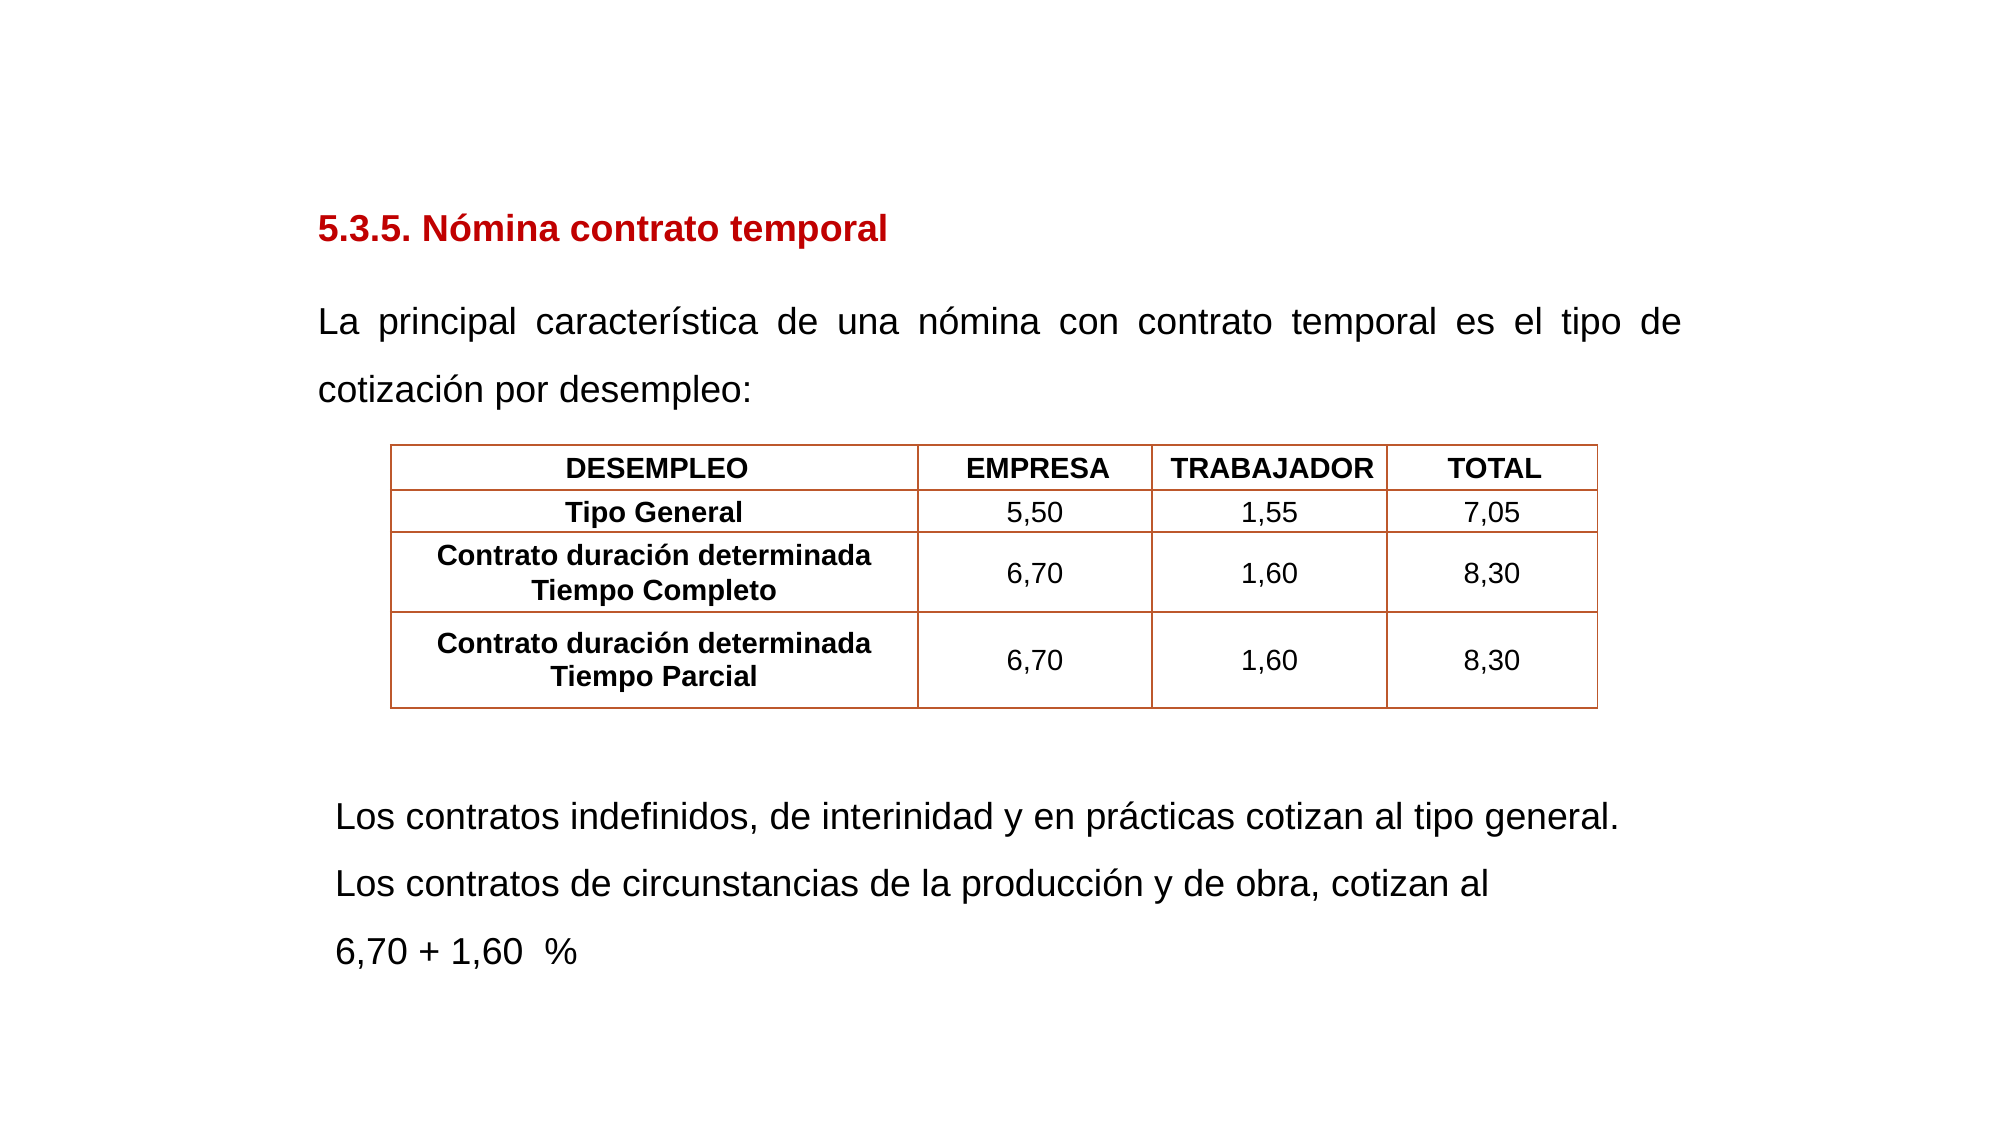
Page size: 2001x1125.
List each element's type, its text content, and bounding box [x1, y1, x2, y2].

table_header TRABAJADOR [1153, 446, 1386, 489]
table_cell 1,60 [1153, 613, 1386, 707]
table_cell 5,50 [919, 491, 1151, 531]
table_header EMPRESA [919, 446, 1151, 489]
table_cell Contrato duración determinada Tiempo Parcial [392, 613, 917, 707]
table_cell 8,30 [1388, 613, 1597, 707]
table_header TOTAL [1388, 446, 1597, 489]
table_cell 6,70 [919, 613, 1151, 707]
text_box 5.3.5. Nómina contrato temporal [303, 196, 1709, 256]
table_cell 7,05 [1388, 491, 1597, 531]
table_header DESEMPLEO [392, 446, 917, 489]
text_box La principal característica de una nómina con contrato temporal es el tipo de cotización por desempleo: [303, 267, 1697, 417]
table_cell Contrato duración determinada Tiempo Completo [392, 533, 917, 611]
table_cell 8,30 [1388, 533, 1597, 611]
table_cell Tipo General [392, 491, 917, 531]
table_cell 1,60 [1153, 533, 1386, 611]
table_cell 6,70 [919, 533, 1151, 611]
table_cell 1,55 [1153, 491, 1386, 531]
text_box Los contratos indefinidos, de interinidad y en prácticas cotizan al tipo general. Los contratos de circunstancias de la producción y de obra, cotizan al 6,70 + 1,60 % [320, 761, 1668, 979]
